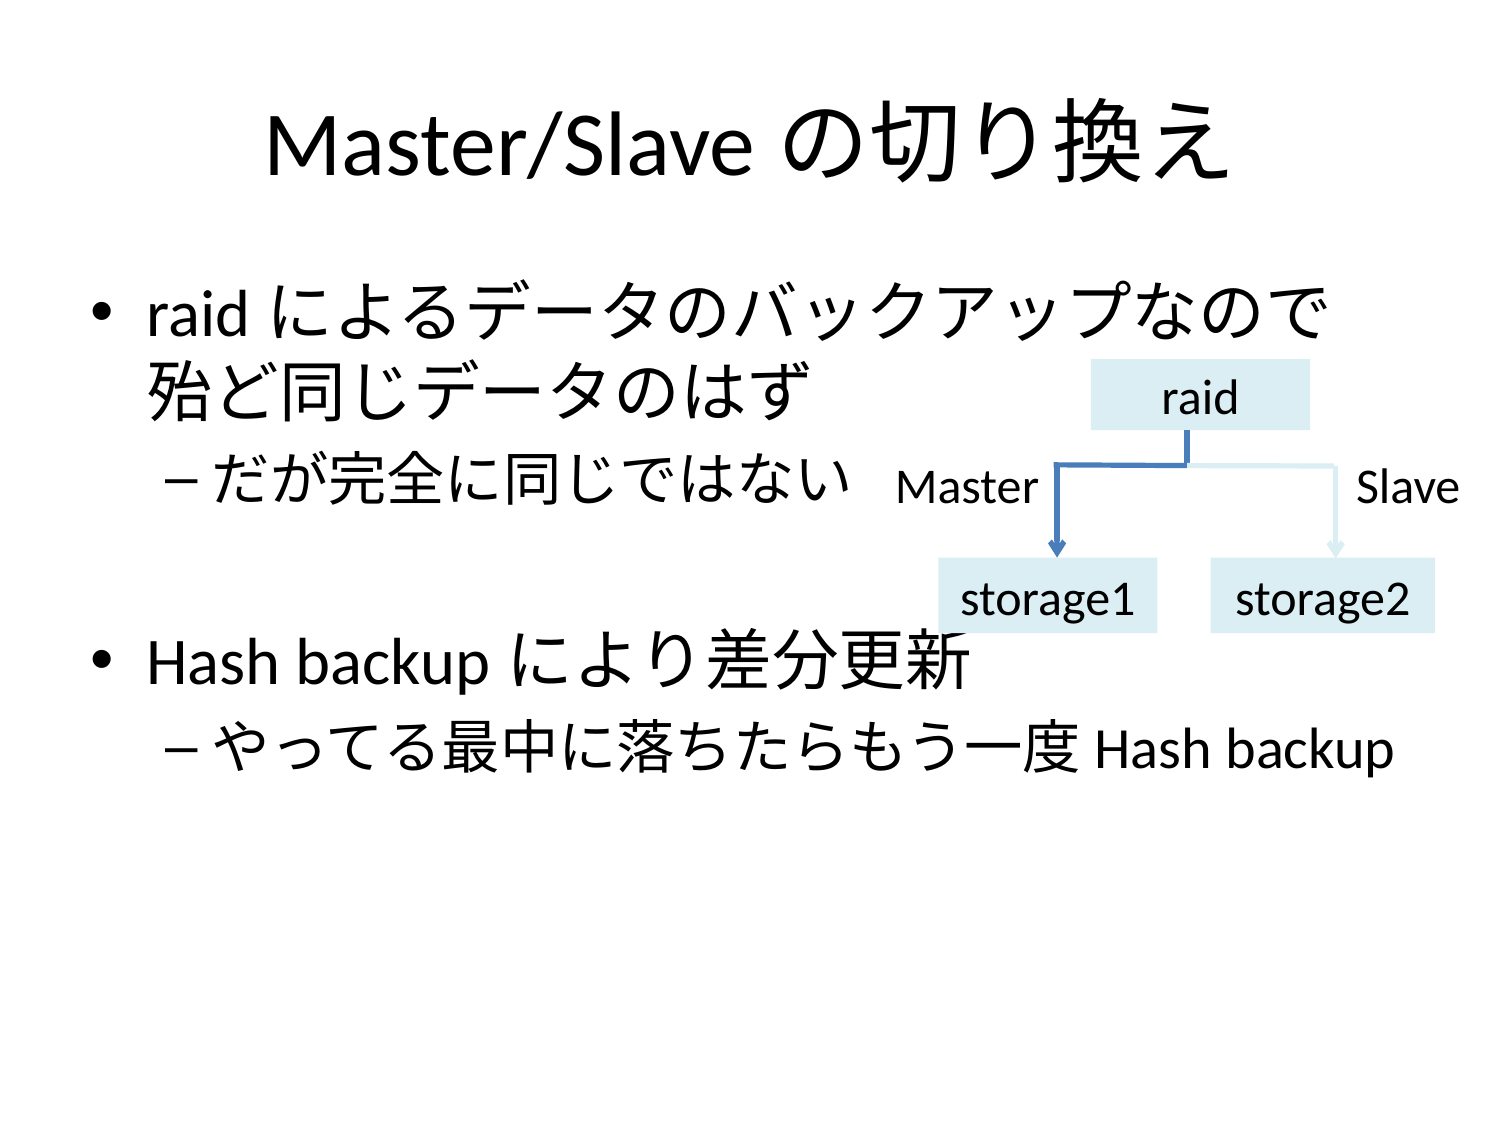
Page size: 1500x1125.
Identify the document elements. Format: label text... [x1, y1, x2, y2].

text_box Slave [1440, 445, 1476, 521]
title Master/Slaveの切り換え [75, 45, 1425, 233]
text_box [878, 359, 1436, 634]
list raidによるデータのバックアップなので 殆ど同じデータのはず だが完全に同じではない Hash backupにより差分更新 やってる最中に落ちたらもう一度Hash backup [75, 262, 1425, 1005]
